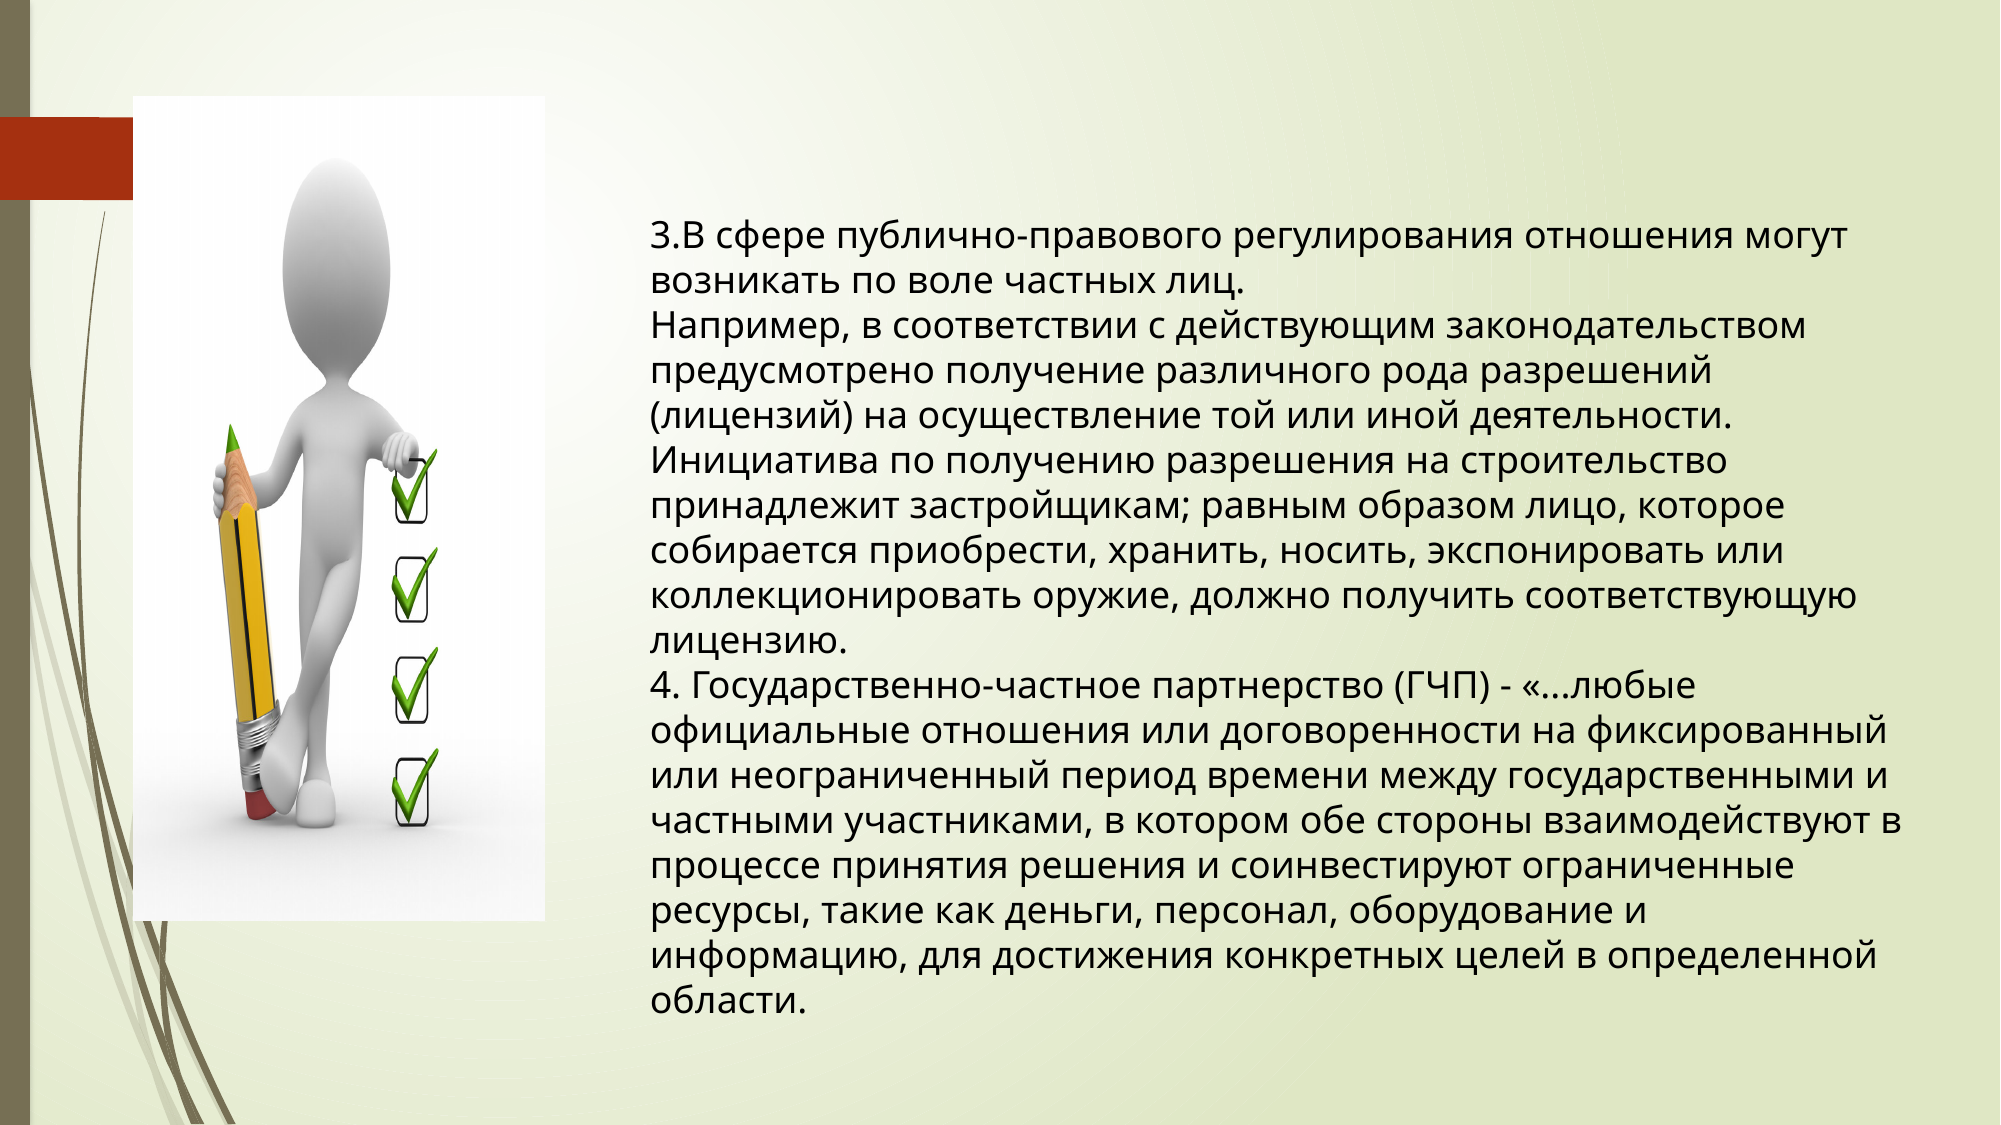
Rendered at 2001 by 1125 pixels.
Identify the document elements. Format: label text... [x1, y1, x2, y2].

text_box 3.В сфере публично-правового регулирования отношения могут возникать по воле частных лиц. Например, в соответствии с действующим законодательством предусмотрено получение различного рода разрешений (лицензий) на осуществление той или иной деятельности. Инициатива по получению разрешения на строительство принадлежит застройщикам; равным образом лицо, которое собирается приобрести, хранить, носить, экспонировать или коллекционировать оружие, должно получить соответствующую лицензию. 4. Государственно-частное партнерство (ГЧП) - «...любые официальные отношения или договоренности на фиксированный или неограниченный период времени между государственными и частными участниками, в котором обе стороны взаимодействуют в процессе принятия решения и соинвестируют ограниченные ресурсы, такие как деньги, персонал, оборудование и информацию, для достижения конкретных целей в определенной области. [634, 203, 1926, 1029]
picture [133, 95, 545, 921]
text_box [212, 94, 1500, 155]
